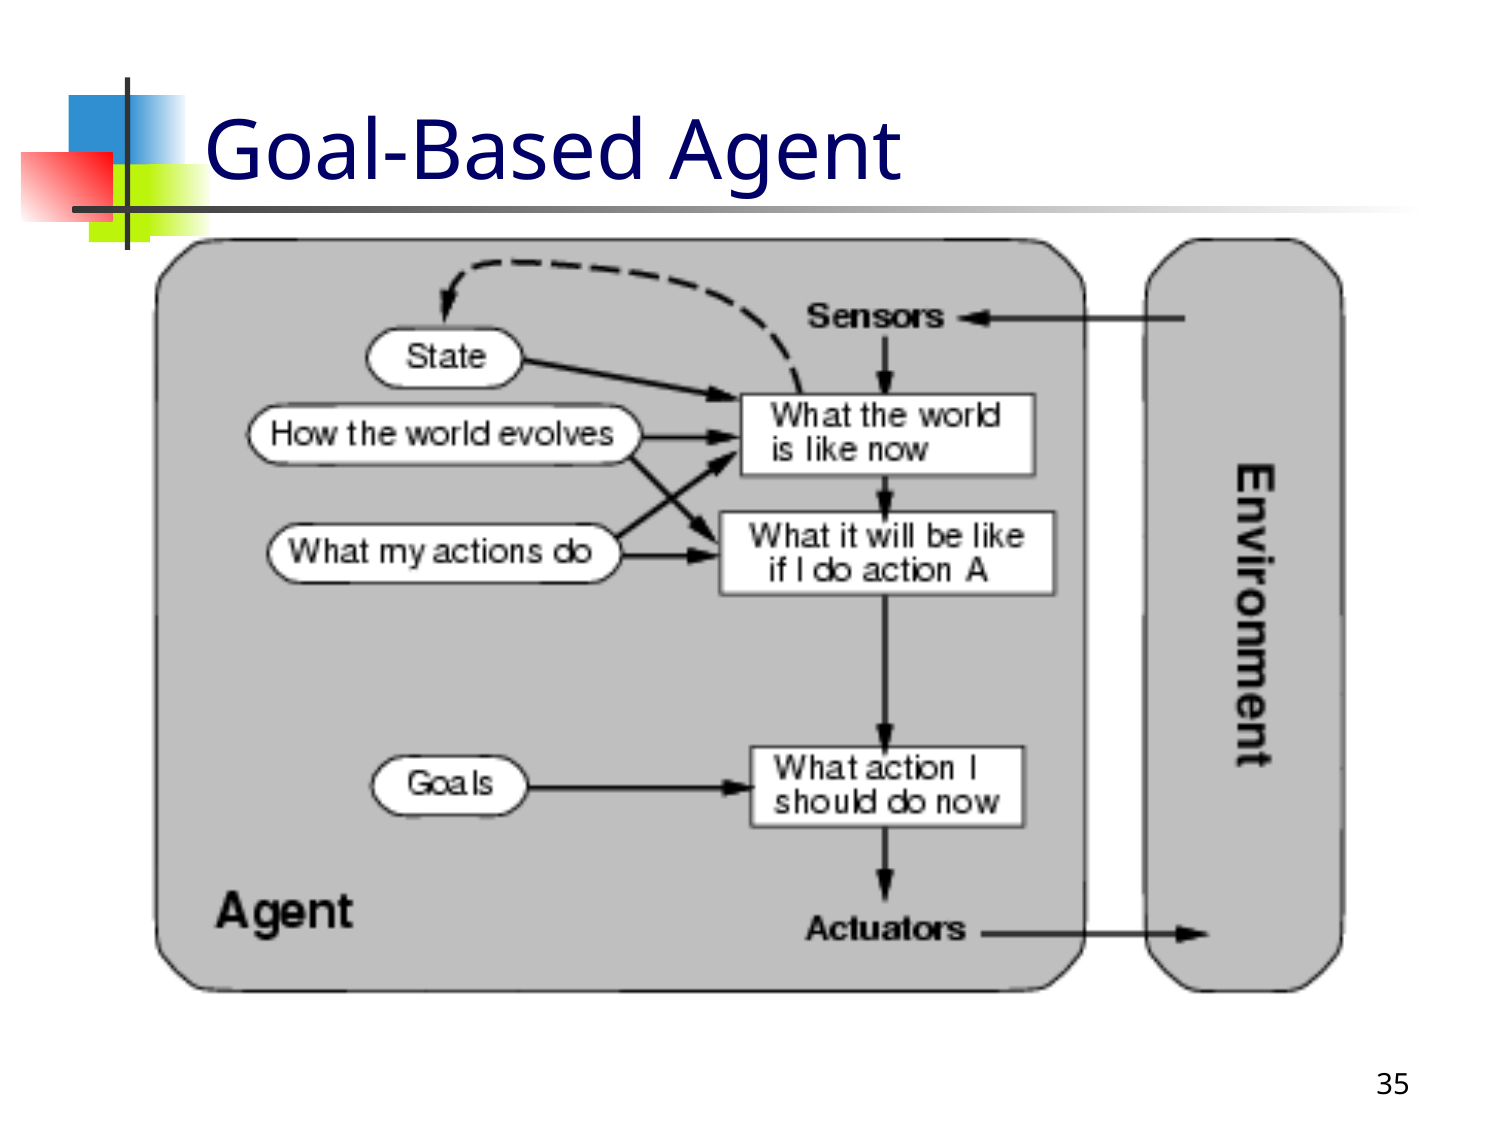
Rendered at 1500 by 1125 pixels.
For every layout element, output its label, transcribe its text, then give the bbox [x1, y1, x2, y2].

title Goal-Based Agent [188, 16, 1468, 204]
picture [149, 235, 1351, 1001]
slide_number 35 [1112, 1037, 1426, 1113]
